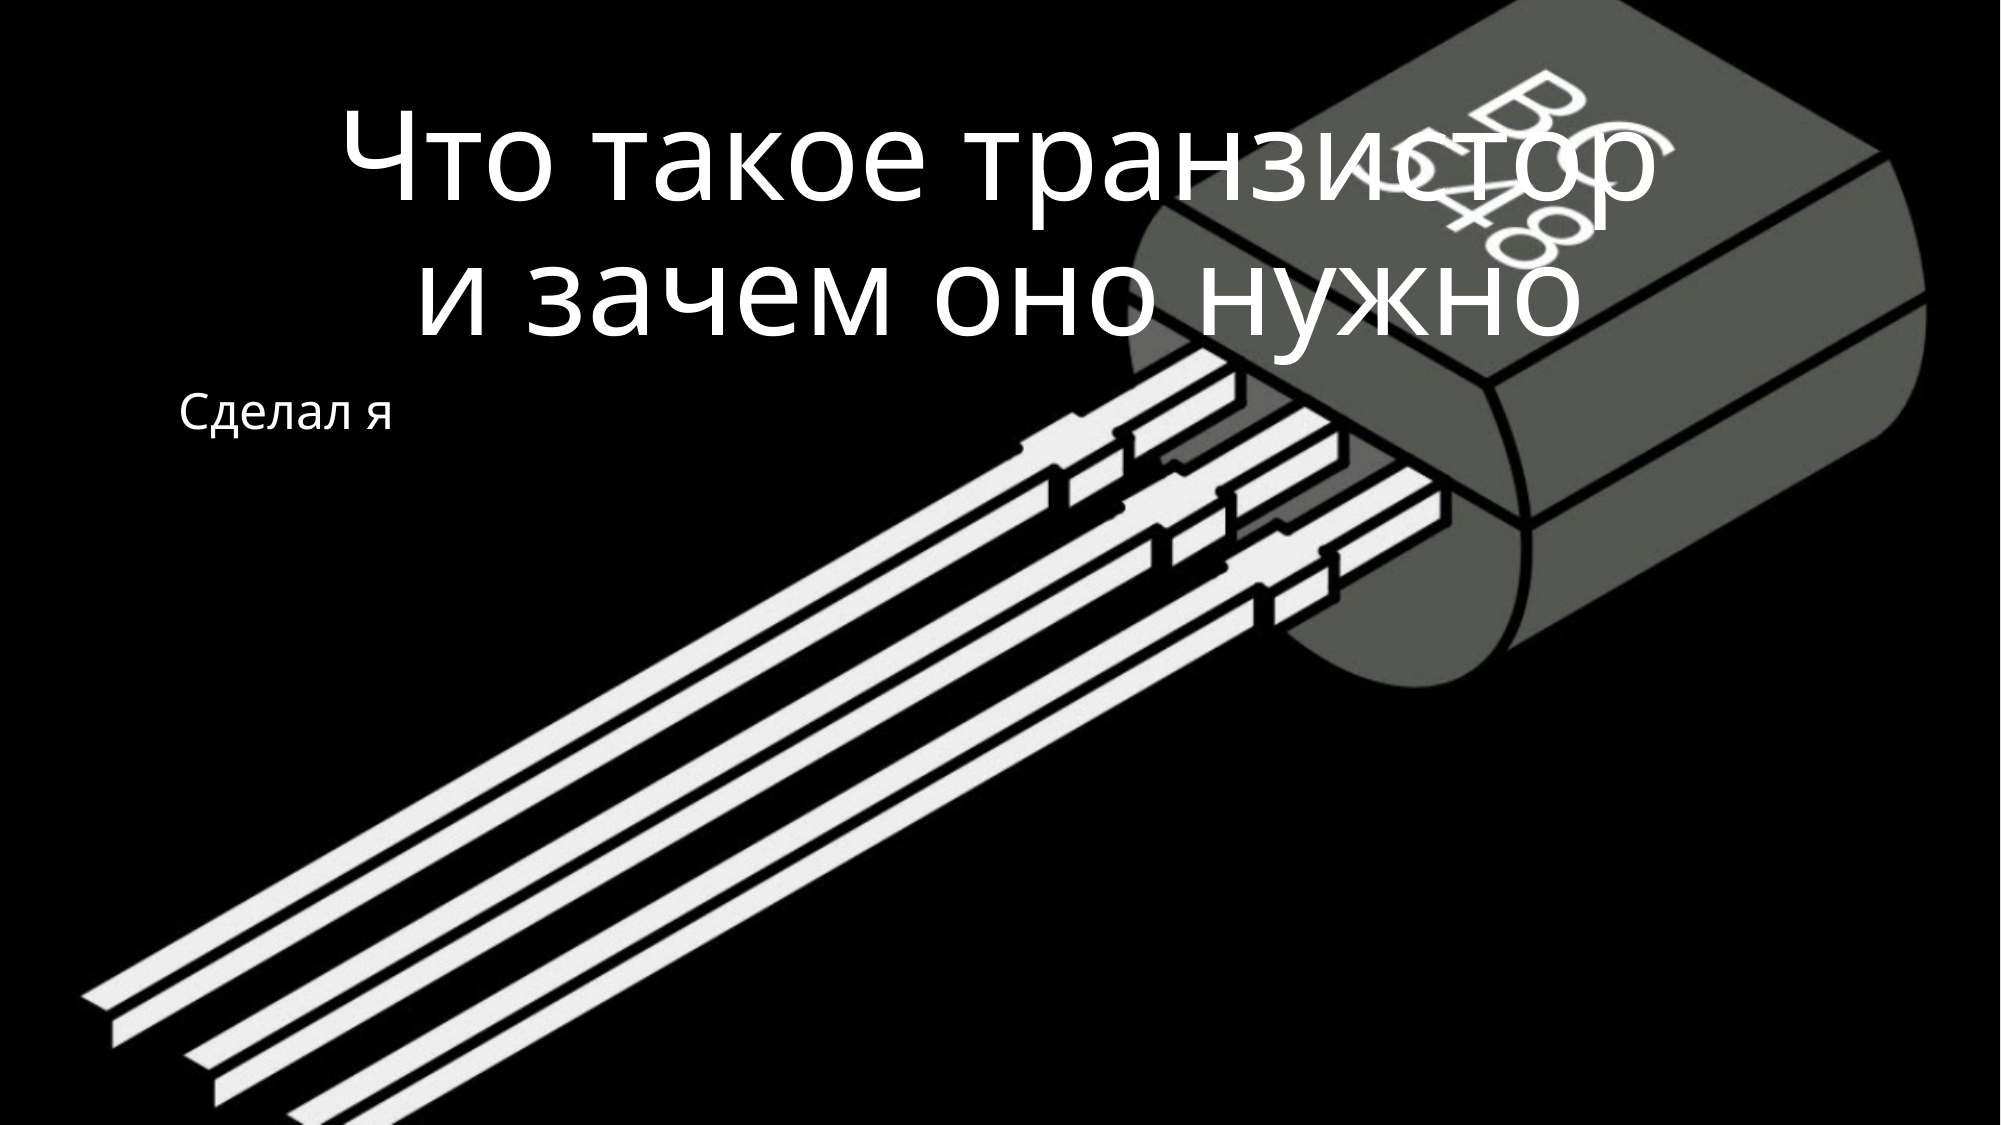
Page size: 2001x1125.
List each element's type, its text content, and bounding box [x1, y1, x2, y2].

subtitle Сделал я [0, 379, 587, 651]
picture [0, 0, 2001, 1125]
title Что такое транзистор и зачем оно нужно [249, 85, 1750, 477]
